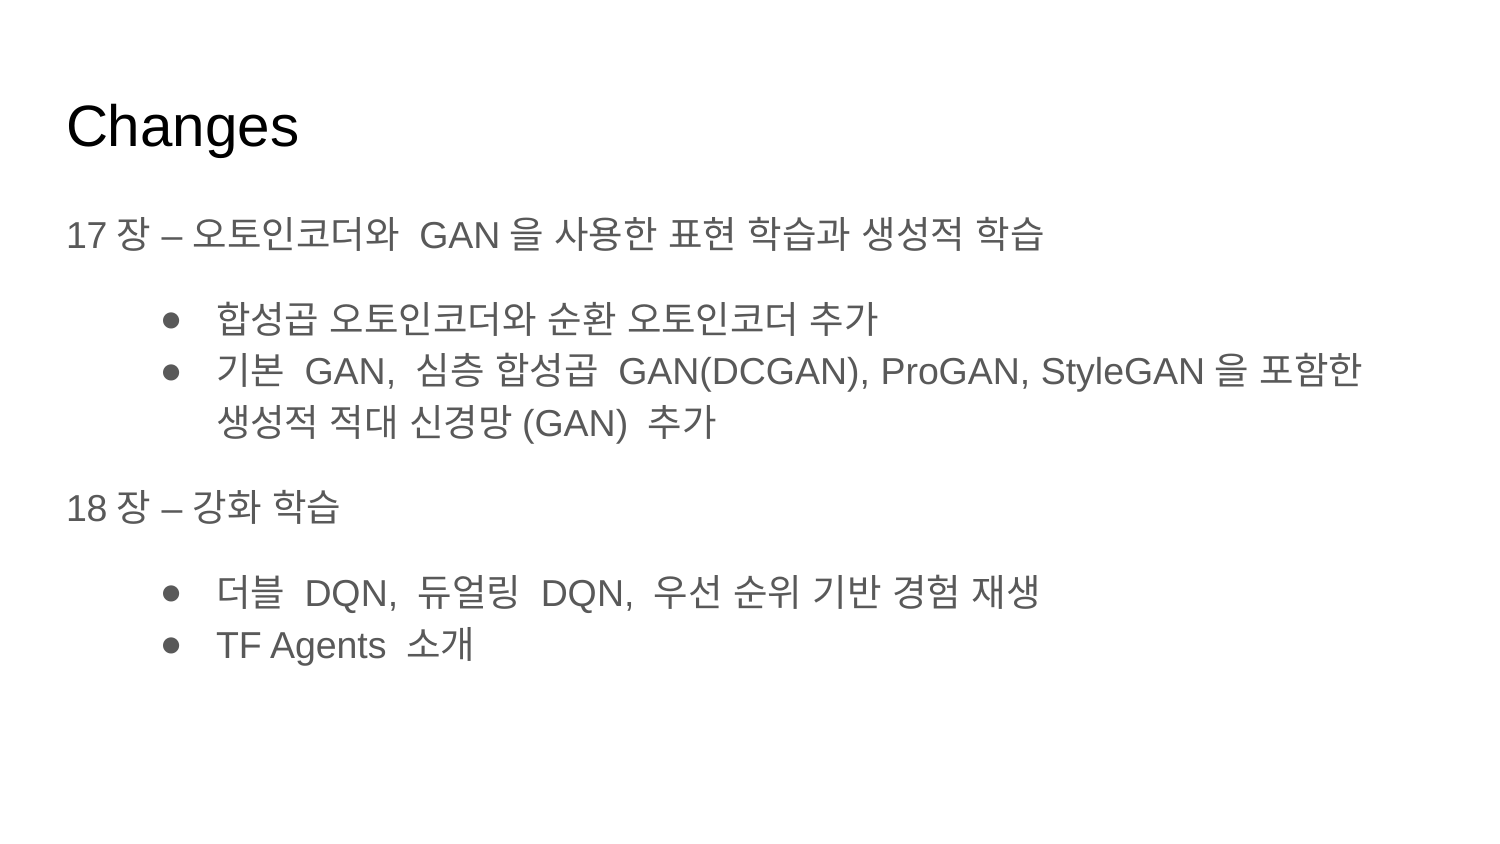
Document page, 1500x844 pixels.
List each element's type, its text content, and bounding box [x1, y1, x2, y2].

list 17장 – 오토인코더와 GAN을 사용한 표현 학습과 생성적 학습 합성곱 오토인코더와 순환 오토인코더 추가 기본 GAN, 심층 합성곱 GAN(DCGAN), ProGAN, StyleGAN을 포함한 생성적 적대 신경망(GAN) 추가 18장 – 강화 학습 더블 DQN, 듀얼링 DQN, 우선 순위 기반 경험 재생 TF Agents 소개 [51, 189, 1449, 750]
title Changes [51, 72, 1449, 167]
